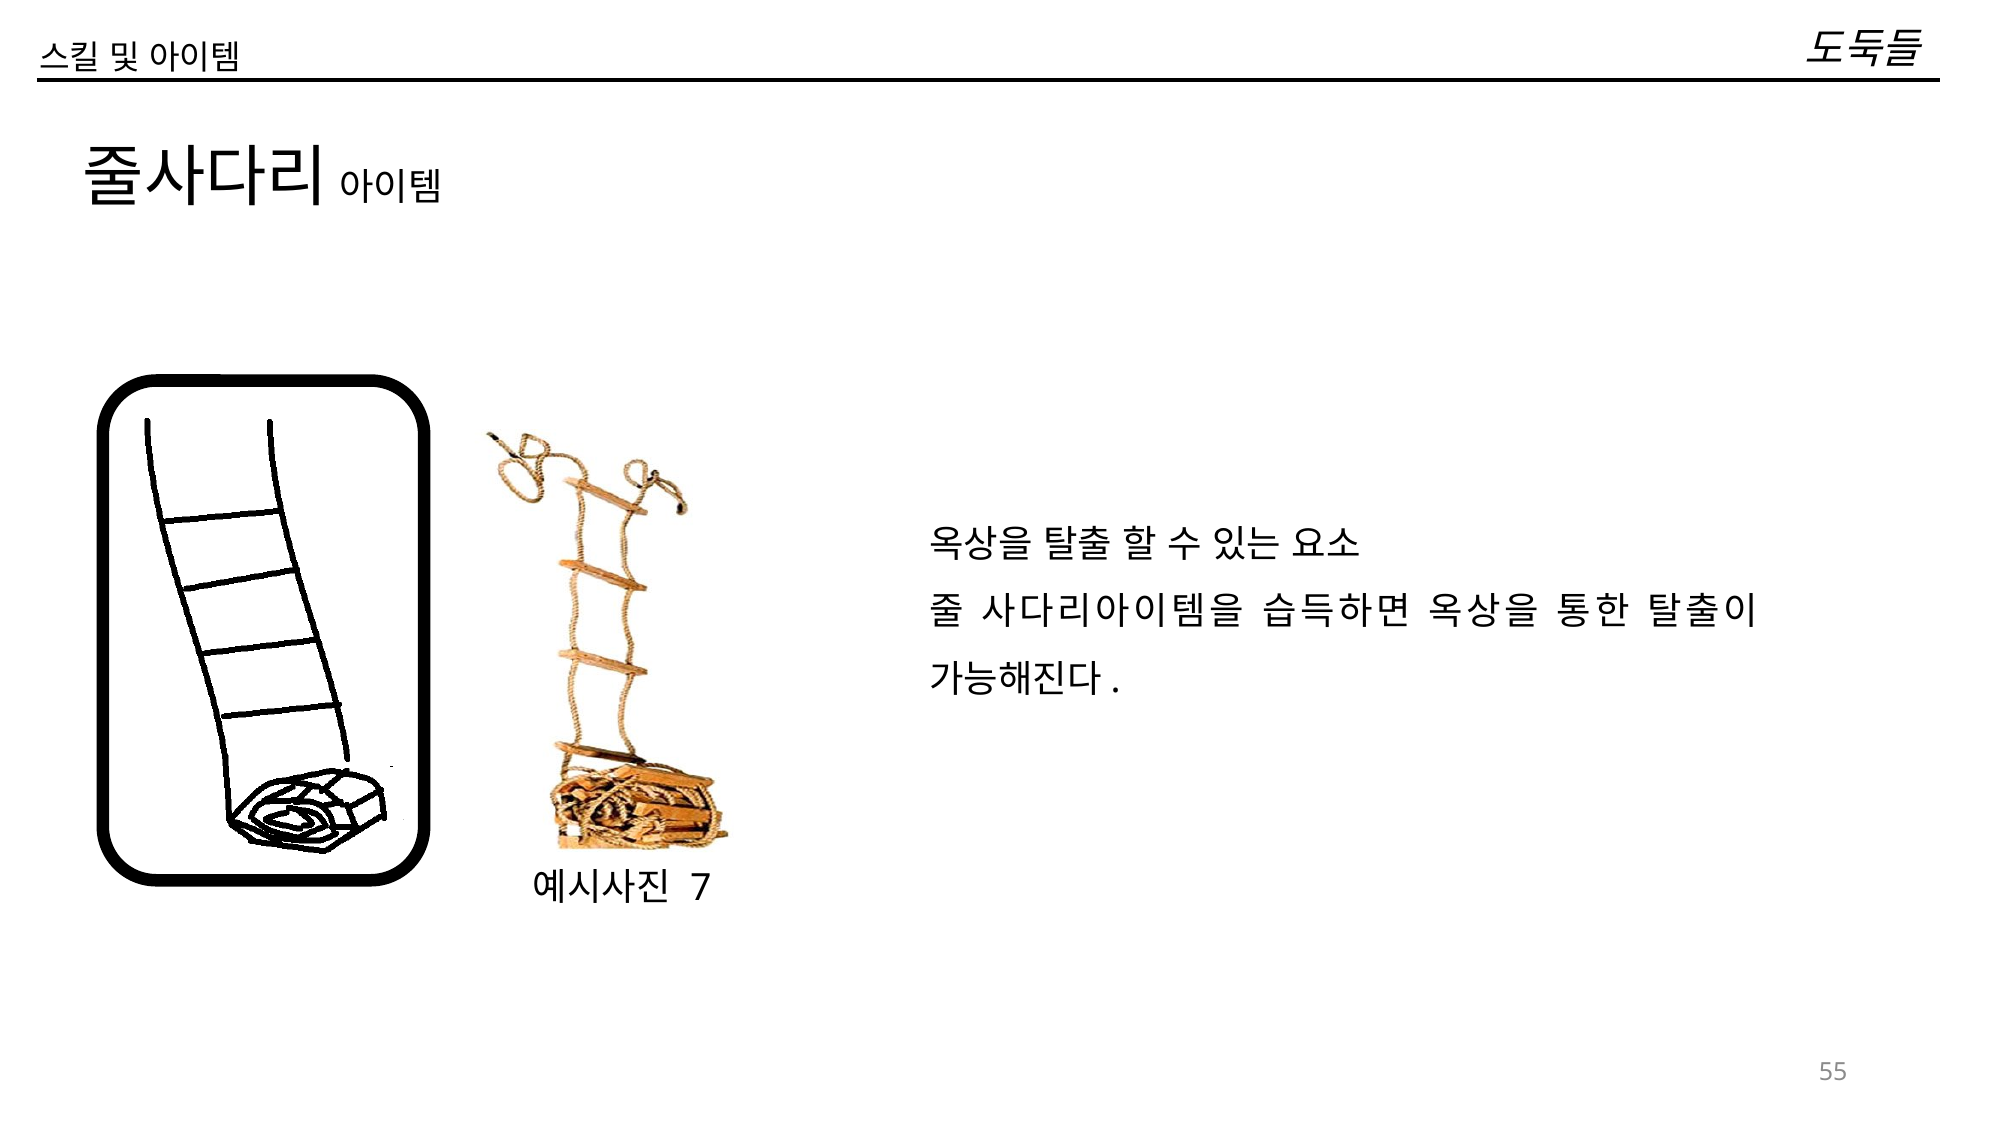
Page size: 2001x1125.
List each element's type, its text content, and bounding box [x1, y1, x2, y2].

text_box 옥상을 탈출 할 수 있는 요소 줄 사다리아이템을 습득하면 옥상을 통한 탈출이 가능해진다. [914, 489, 1773, 707]
picture [425, 429, 832, 855]
text_box 예시사진 7 [517, 855, 727, 915]
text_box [102, 380, 425, 886]
text_box 줄사다리 아이템 [67, 126, 915, 221]
text_box 도둑들 [1772, 19, 1953, 80]
slide_number 55 [1412, 1042, 1863, 1103]
text_box 스킬 및 아이템 [24, 29, 256, 84]
